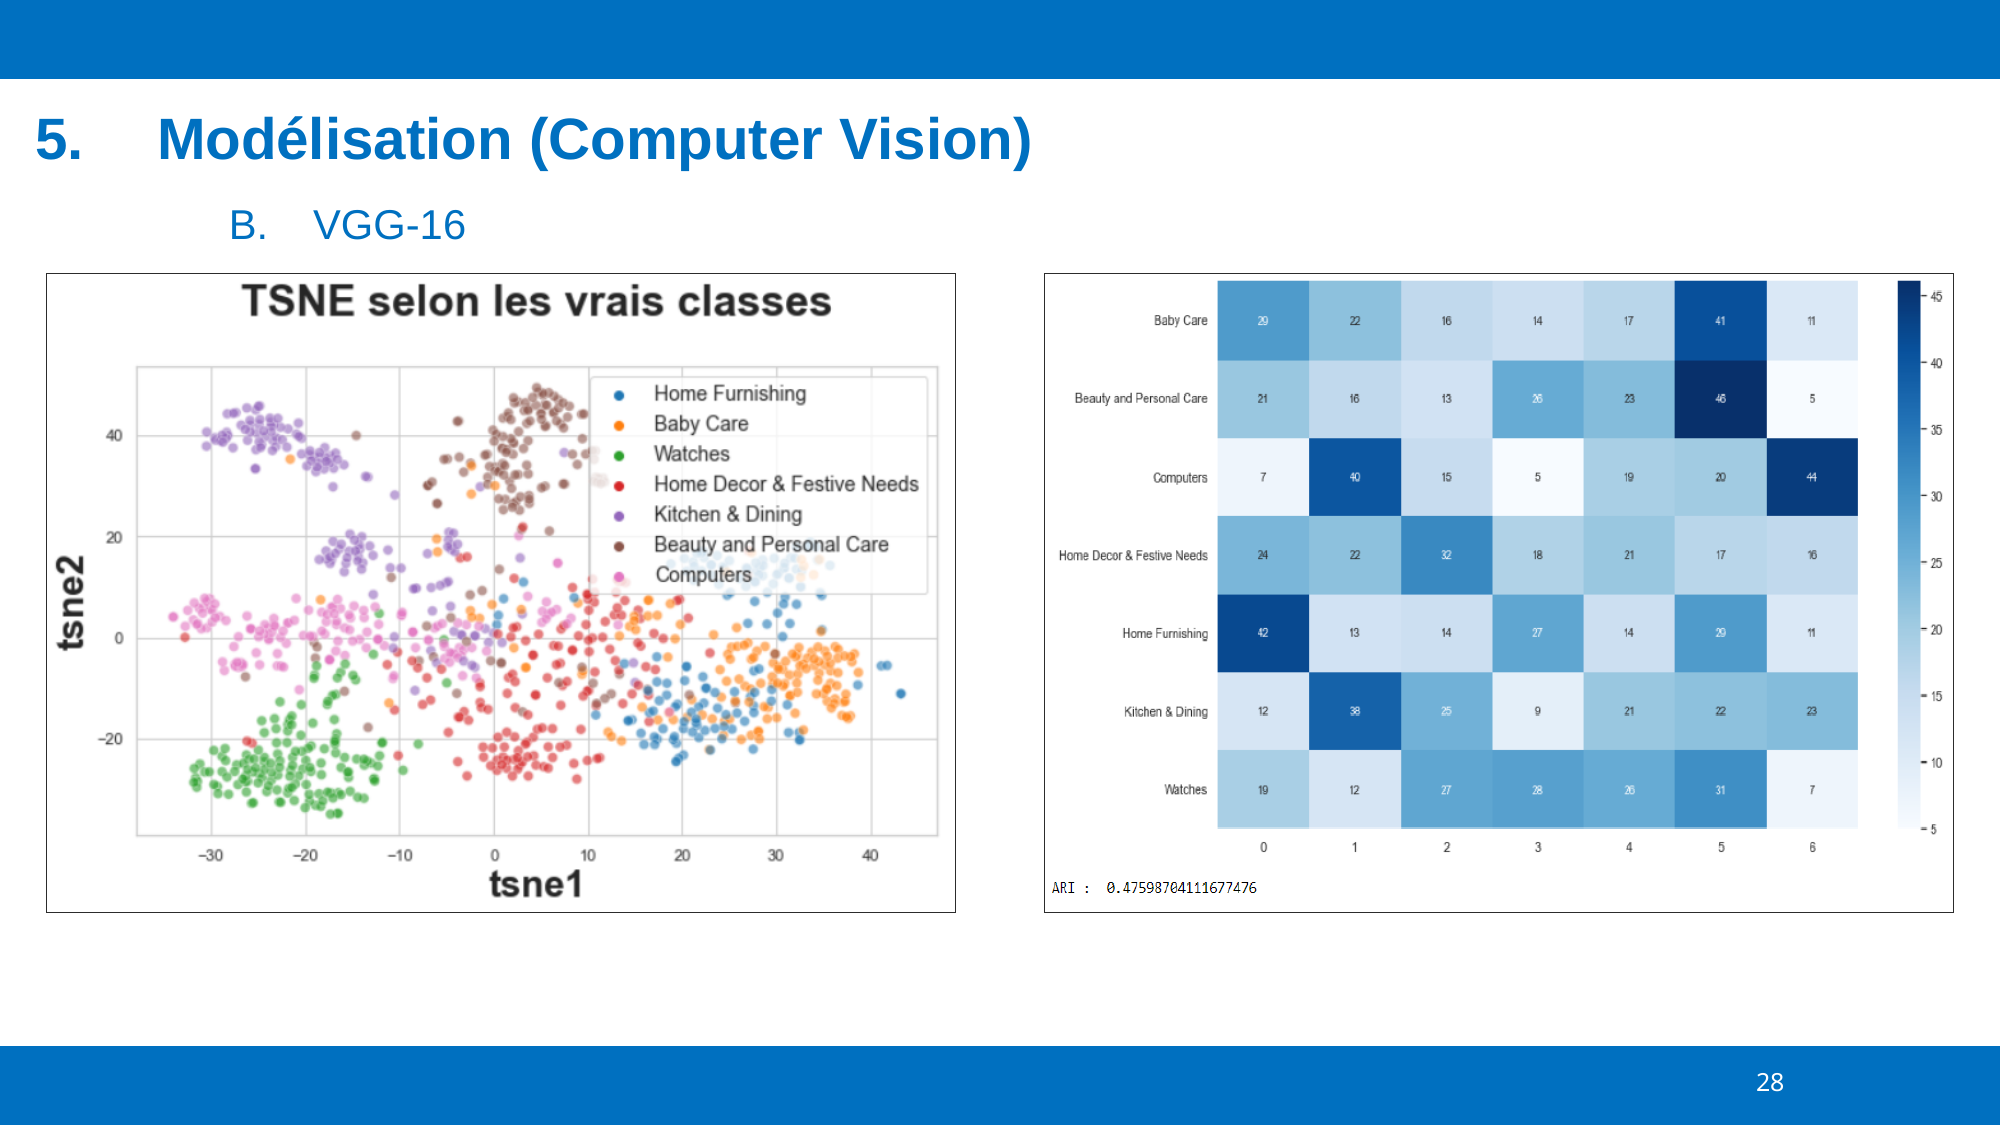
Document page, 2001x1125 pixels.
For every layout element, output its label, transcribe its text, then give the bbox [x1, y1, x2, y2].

text_box VGG-16 [213, 185, 1679, 266]
slide_number 28 [1748, 1053, 1904, 1114]
text_box Modélisation (Computer Vision) [20, 100, 1182, 181]
text_box [0, 1047, 2000, 1125]
text_box [0, 78, 2000, 1047]
text_box [0, 0, 2000, 78]
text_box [45, 273, 1955, 914]
